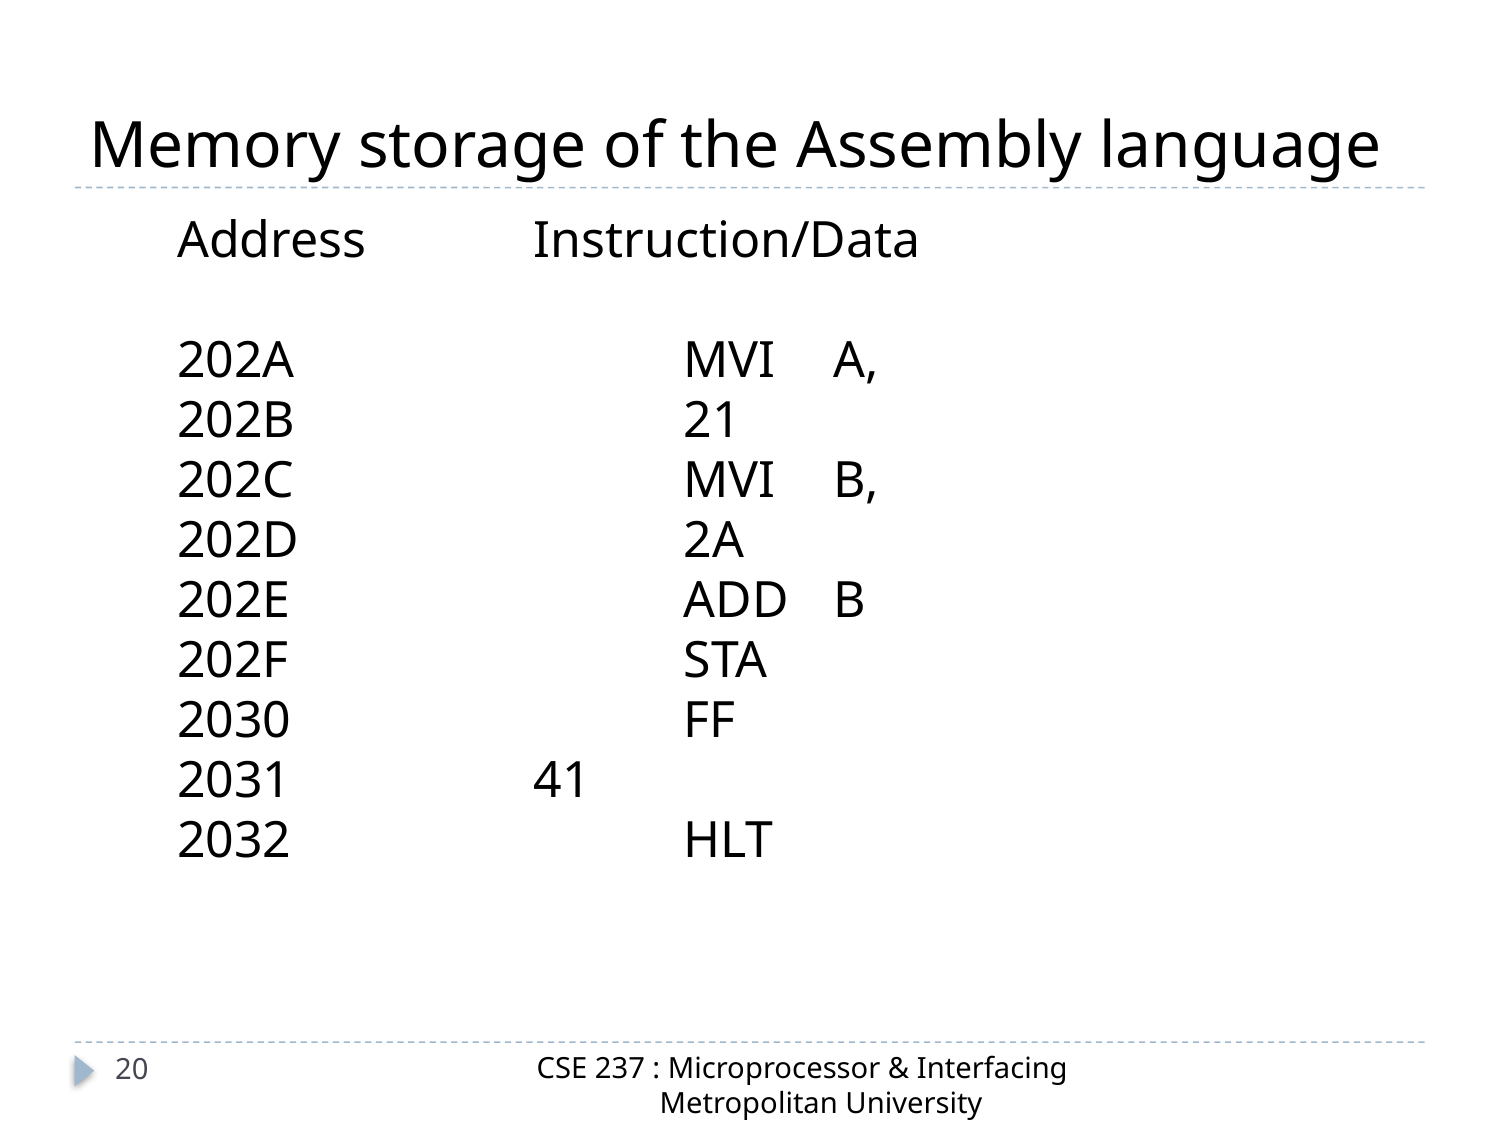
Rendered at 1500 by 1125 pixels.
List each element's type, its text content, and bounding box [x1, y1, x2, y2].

footer CSE 237 : Microprocessor & Interfacing Metropolitan University [300, 1042, 1313, 1103]
slide_number 20 [100, 1042, 300, 1103]
text_box Address Instruction/Data 202A MVI A, 202B 21 202C MVI B, 202D 2A 202E ADD B 202F STA 2030 FF 41 2032 HLT [162, 199, 1338, 935]
title Memory storage of the Assembly language [75, 24, 1425, 188]
